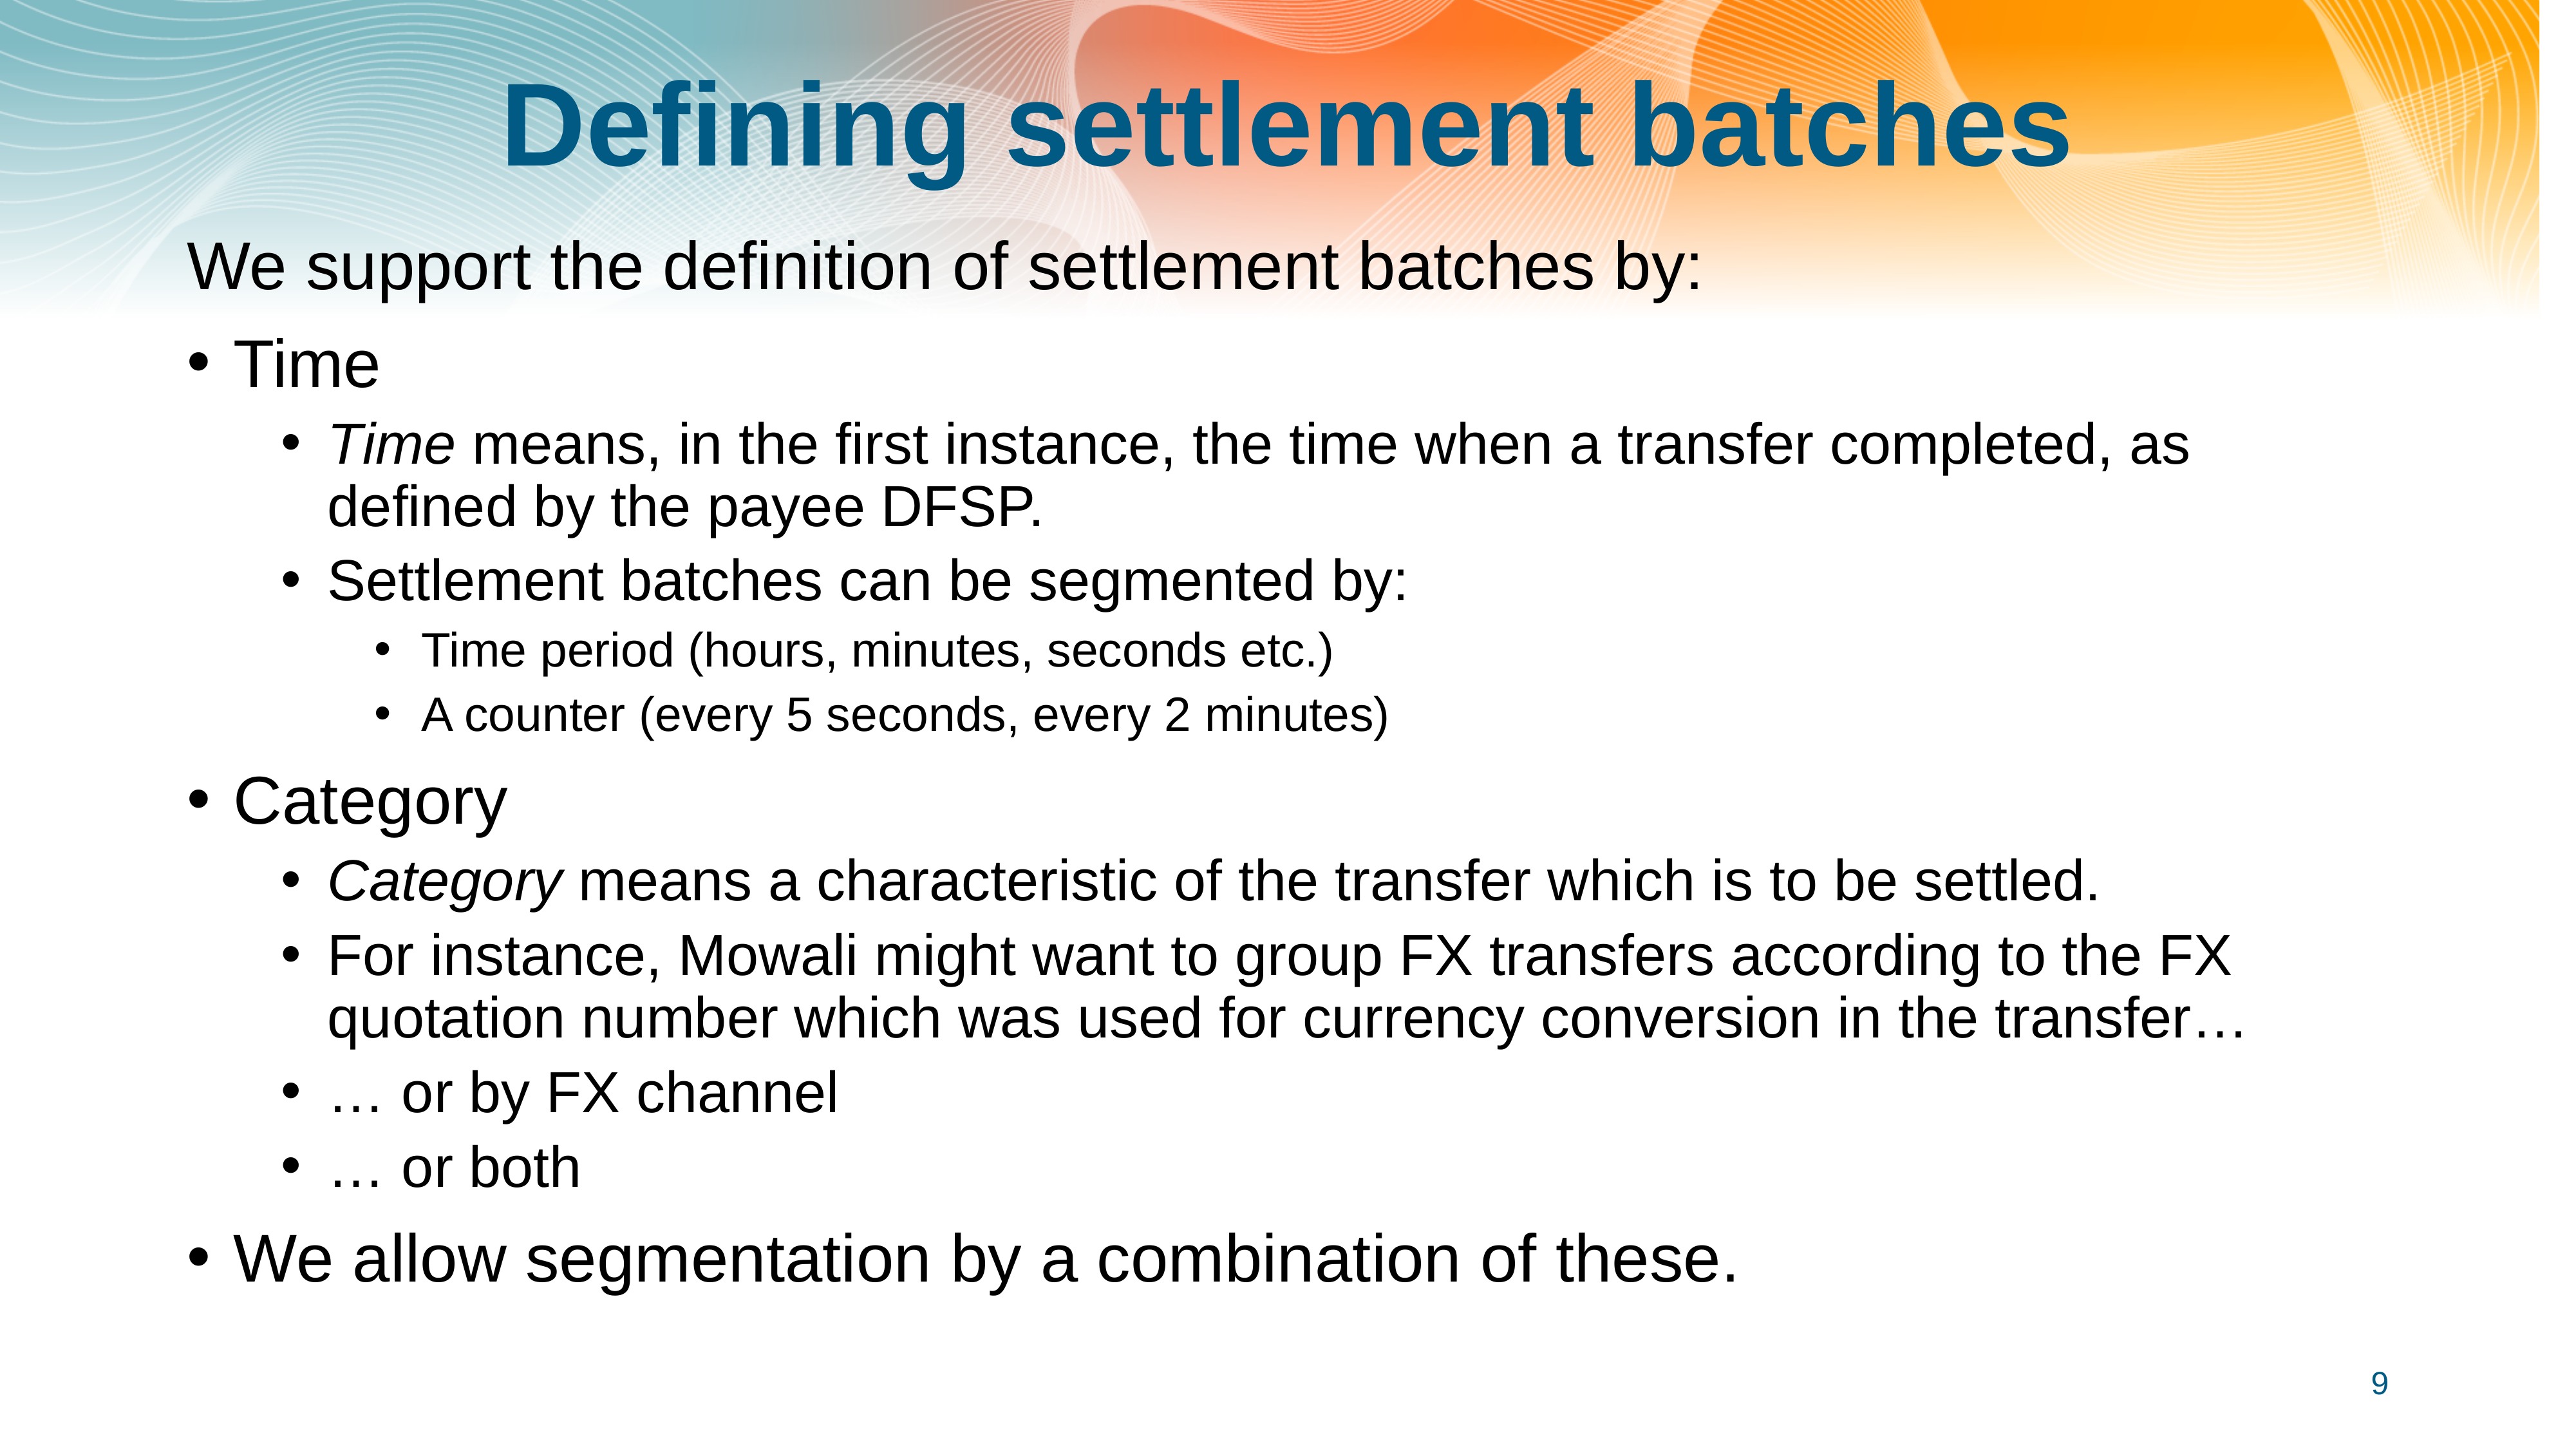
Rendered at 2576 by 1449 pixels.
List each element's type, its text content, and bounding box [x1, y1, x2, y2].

list We support the definition of settlement batches by: Time Time means, in the first instance, the time when a transfer completed, as defined by the payee DFSP. Settlement batches can be segmented by: Time period (hours, minutes, seconds etc.) A counter (every 5 seconds, every 2 minutes) Category Category means a characteristic of the transfer which is to be settled. For instance, Mowali might want to group FX transfers according to the FX quotation number which was used for currency conversion in the transfer… … or by FX channel … or both We allow segmentation by a combination of these. [177, 226, 2399, 1305]
picture [0, 0, 2540, 1417]
title Defining settlement batches [60, 48, 2516, 207]
slide_number 9 [1819, 1343, 2399, 1421]
